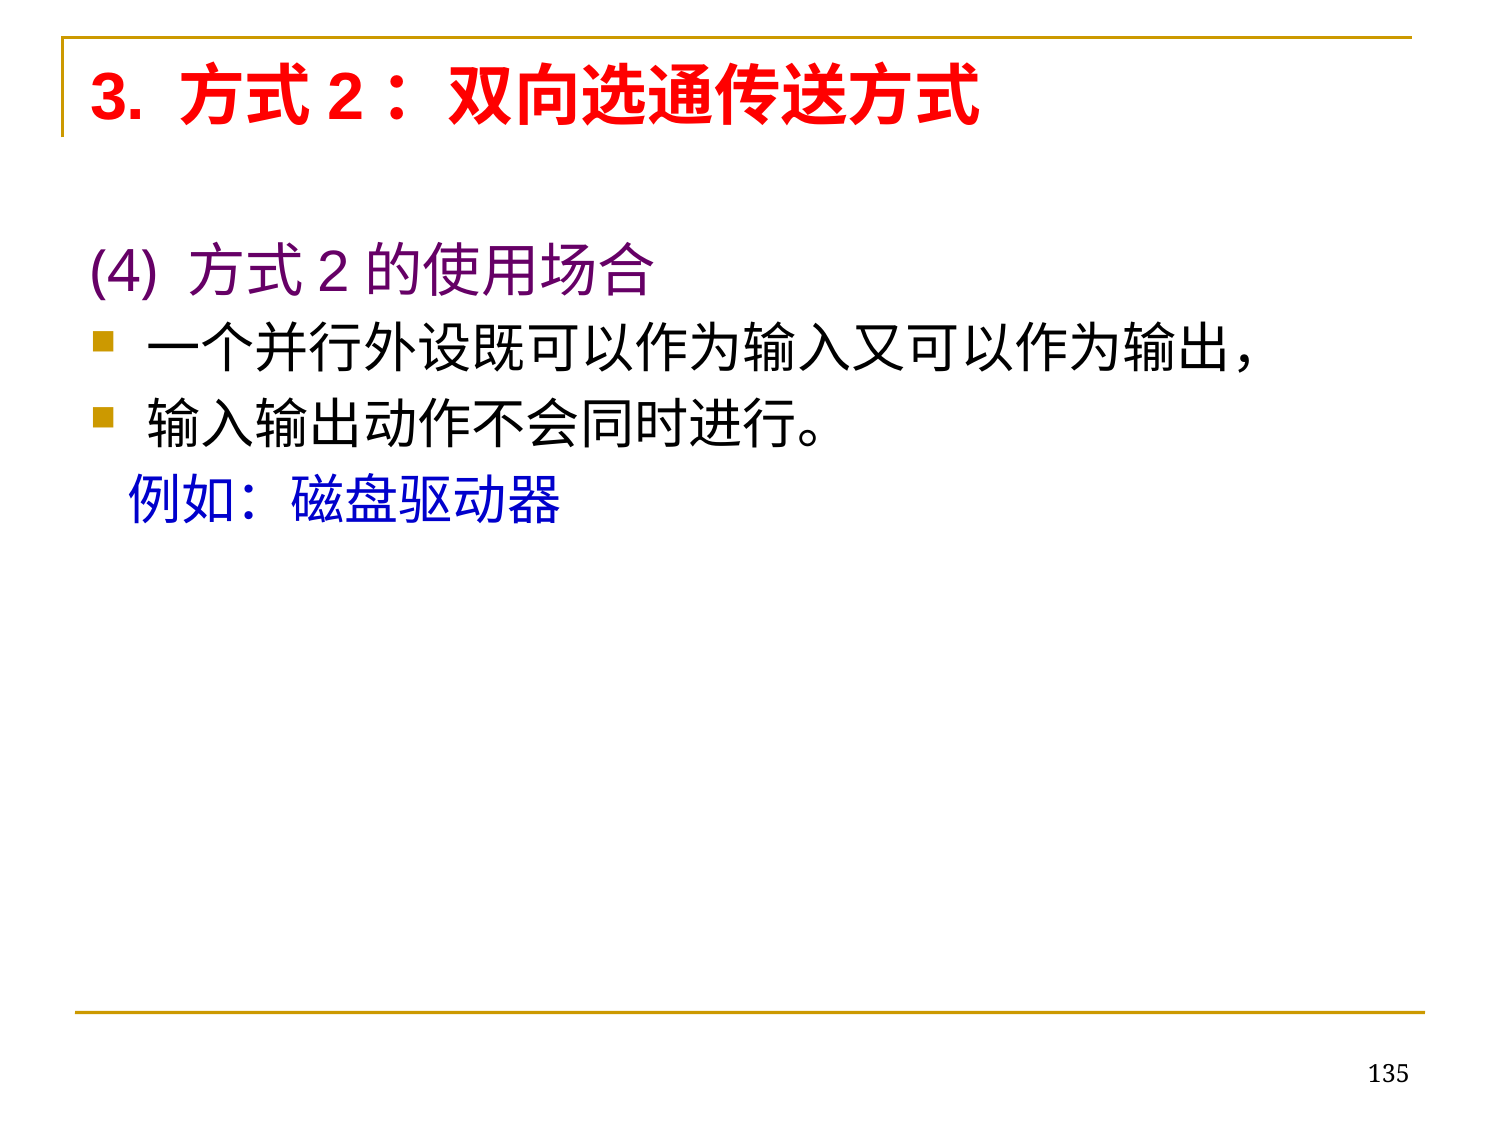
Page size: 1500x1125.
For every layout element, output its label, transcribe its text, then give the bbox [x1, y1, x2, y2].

slide_number 135 [1074, 1024, 1425, 1100]
list (4) 方式2的使用场合 一个并行外设既可以作为输入又可以作为输出， 输入输出动作不会同时进行。 例如：磁盘驱动器 [75, 225, 1379, 1035]
title 3. 方式2：双向选通传送方式 [75, 45, 1425, 173]
